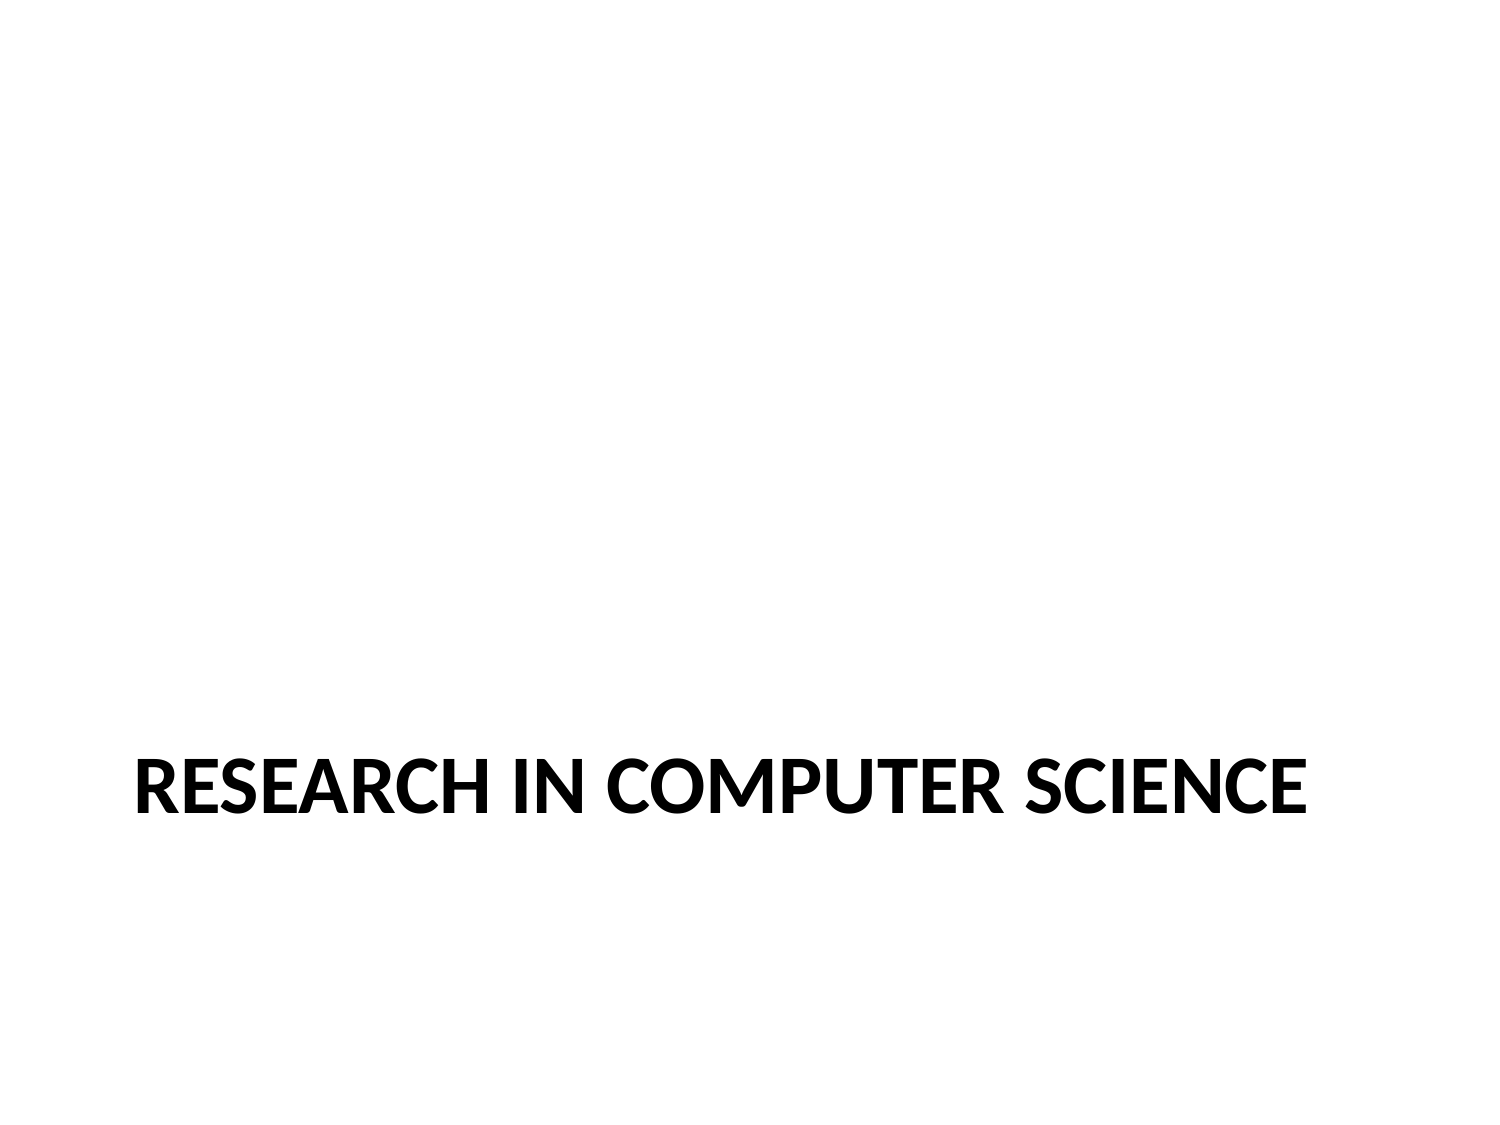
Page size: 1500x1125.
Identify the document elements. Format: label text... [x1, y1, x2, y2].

title Research in Computer Science [118, 722, 1394, 947]
